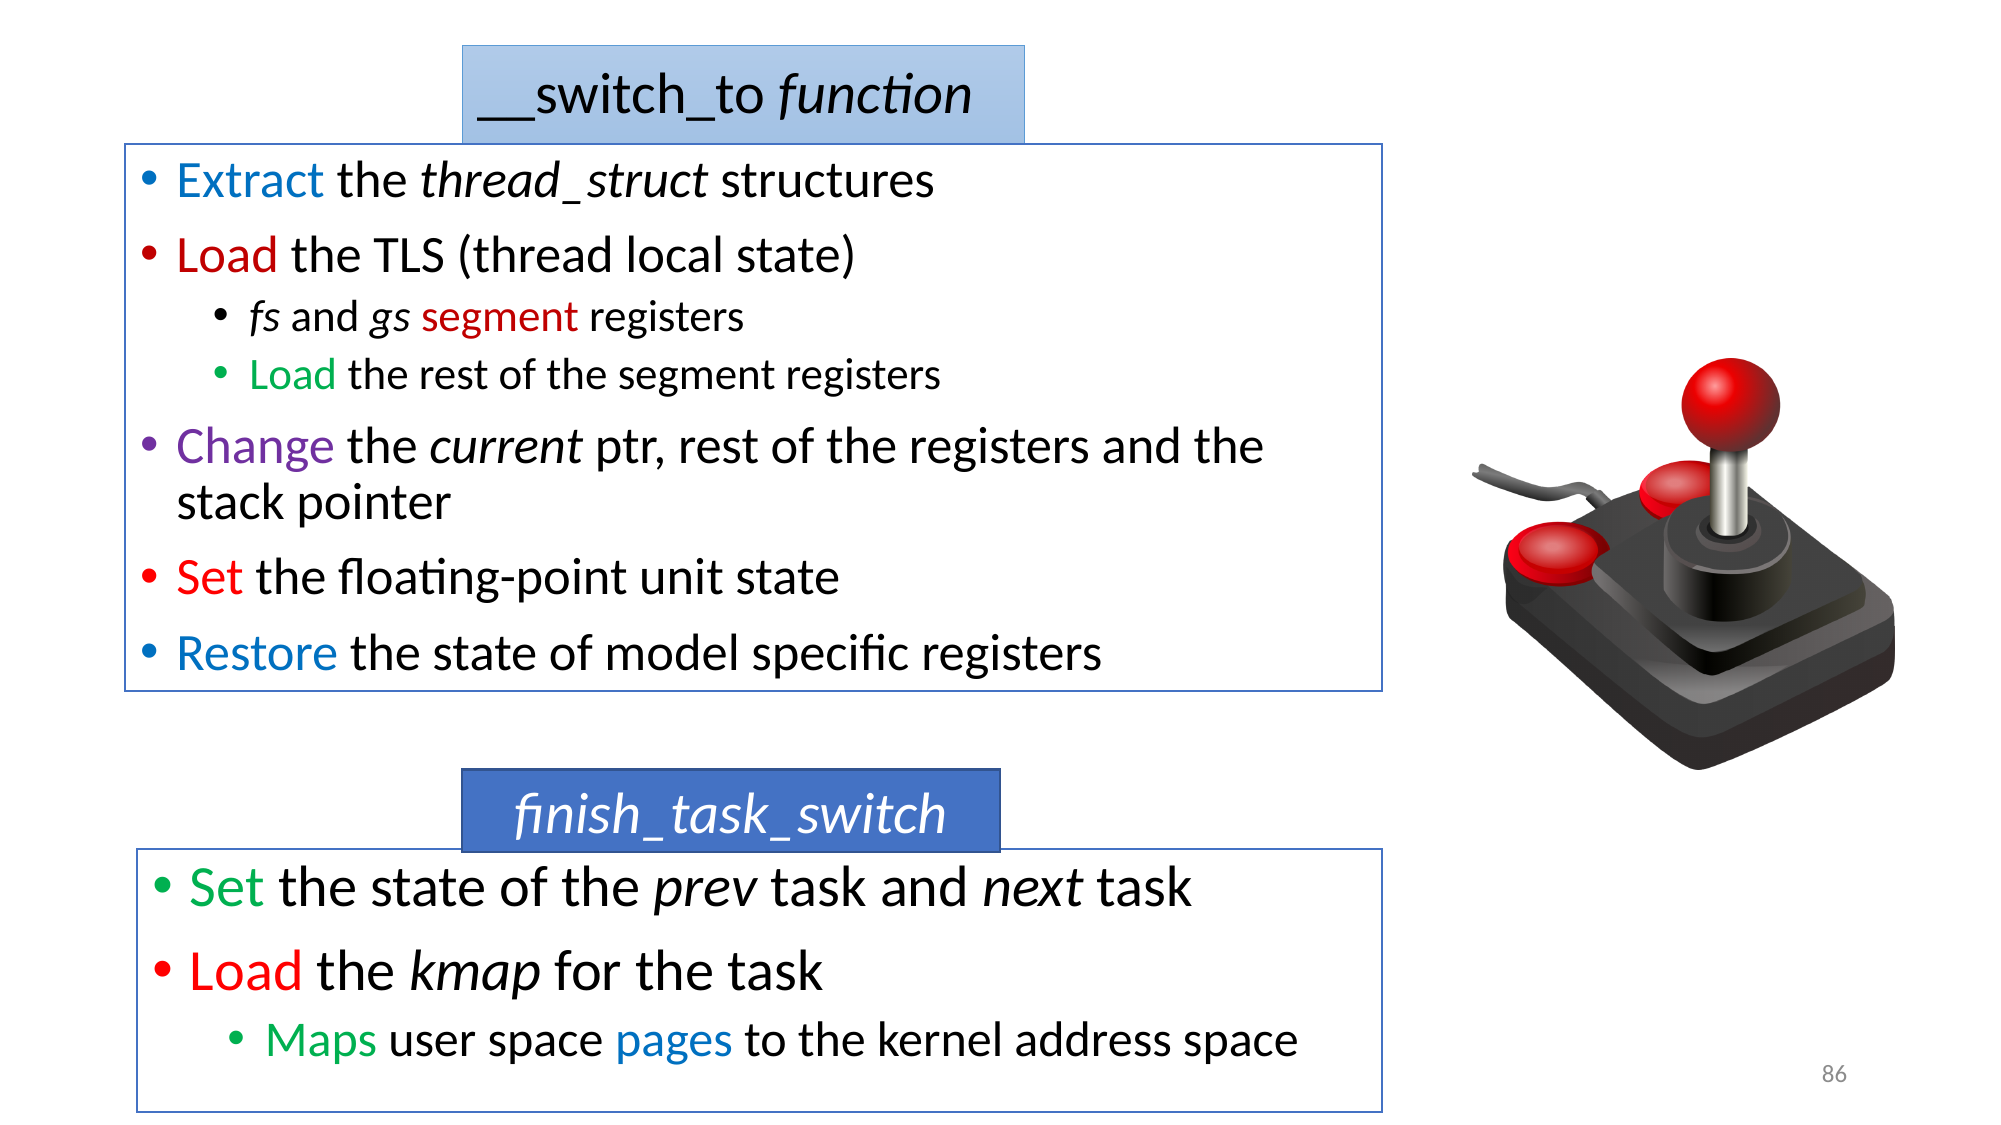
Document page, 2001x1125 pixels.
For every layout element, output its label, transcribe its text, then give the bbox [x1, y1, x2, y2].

text_box finish_task_switch [461, 768, 1001, 853]
list Extract the thread_struct structures Load the TLS (thread local state) fs and gs segment registers Load the rest of the segment registers Change the current ptr, rest of the registers and the stack pointer Set the floating-point unit state Restore the state of model specific registers [124, 143, 1383, 692]
picture [1472, 358, 1895, 770]
title __switch_to function [462, 45, 1025, 143]
slide_number 86 [1412, 1042, 1863, 1103]
footer (c) Smruti R. Sarangi, 2023 [662, 1042, 1338, 1103]
text_box Set the state of the prev task and next task Load the kmap for the task Maps user space pages to the kernel address space [136, 848, 1383, 1113]
